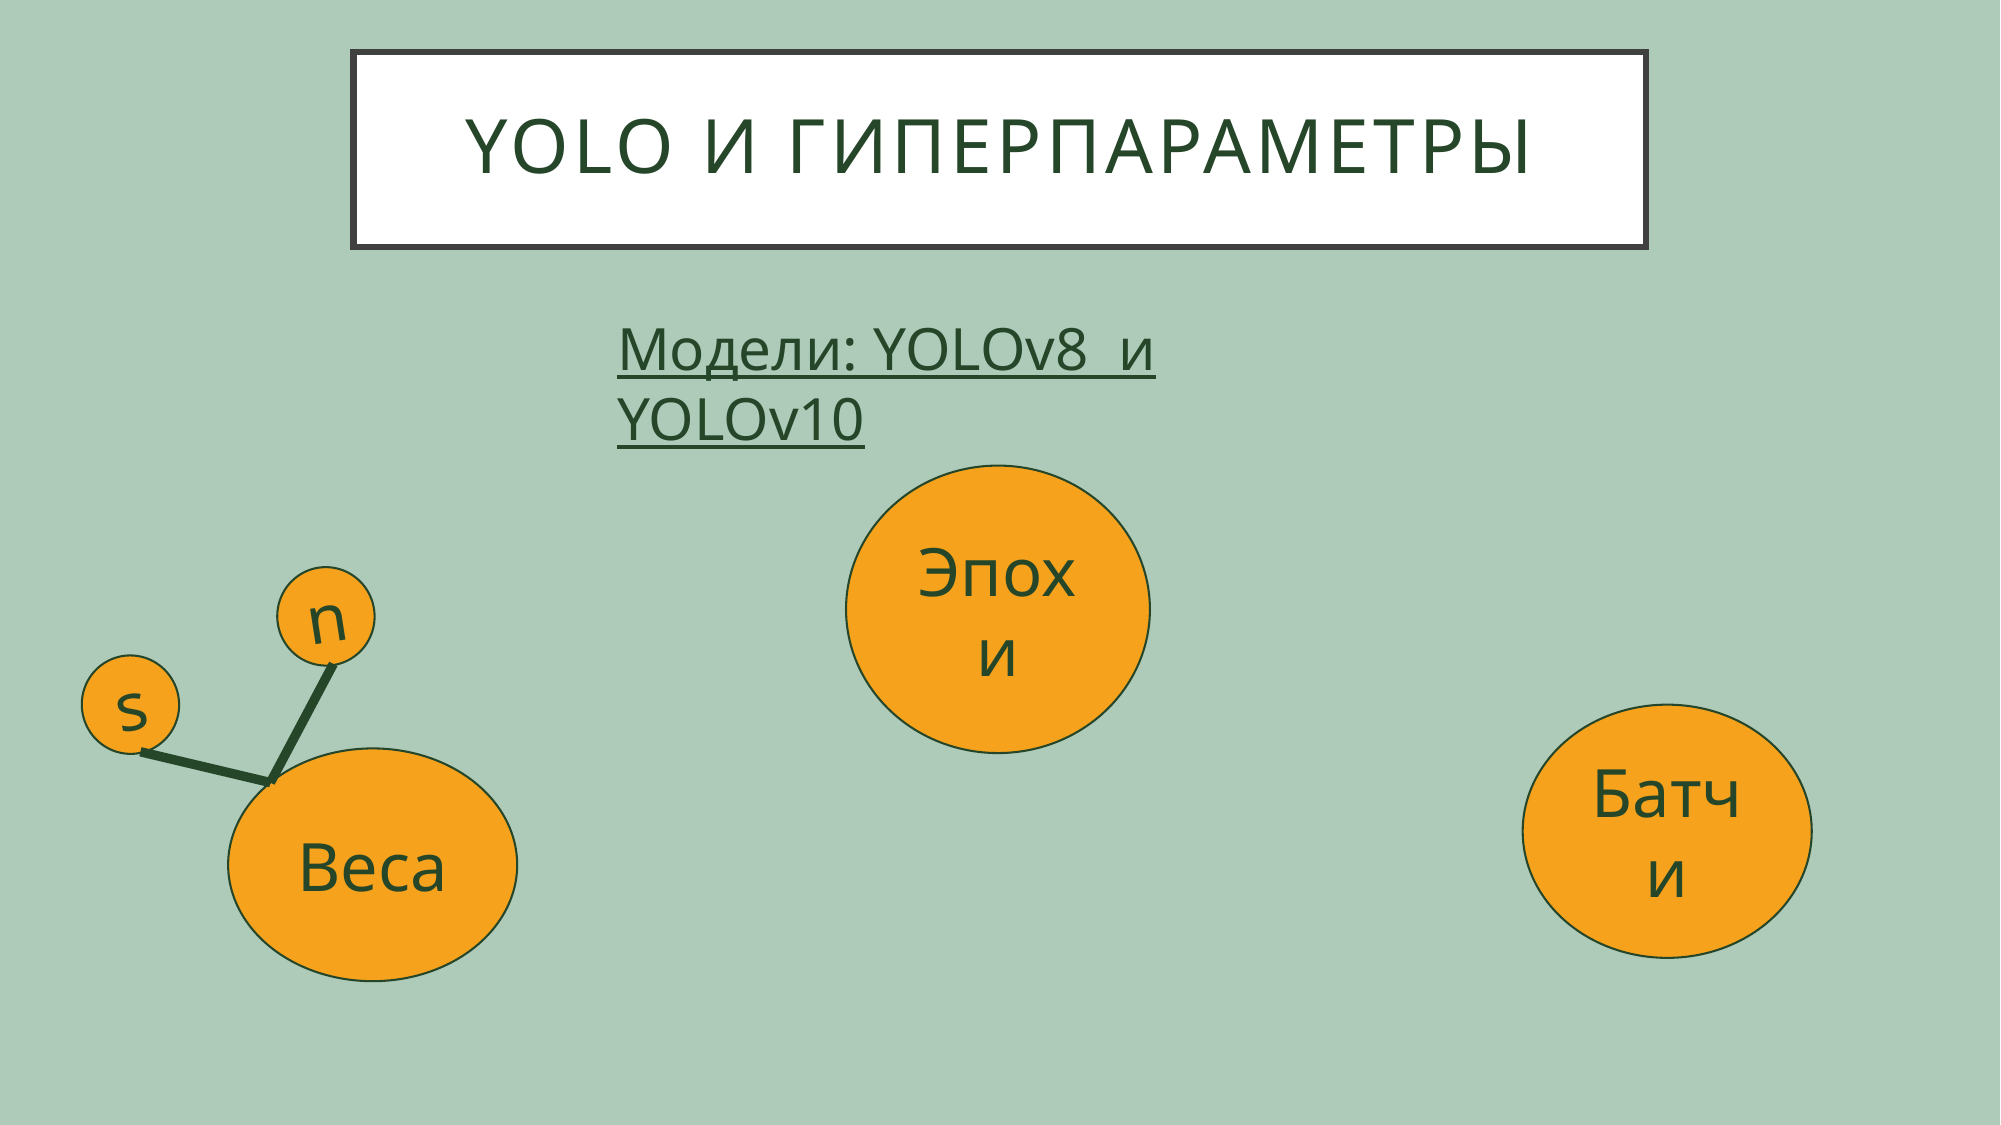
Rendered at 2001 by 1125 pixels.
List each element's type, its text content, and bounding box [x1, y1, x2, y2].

text_box Веса [227, 747, 519, 983]
text_box n [276, 566, 376, 666]
text_box Батчи [1521, 703, 1813, 959]
text_box s [80, 654, 181, 755]
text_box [270, 665, 334, 783]
text_box yolo и Гиперпараметры [353, 51, 1647, 247]
text_box Эпохи [844, 464, 1151, 755]
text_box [140, 752, 270, 783]
text_box Модели: YOLOv8 и YOLOv10 [602, 304, 1398, 460]
